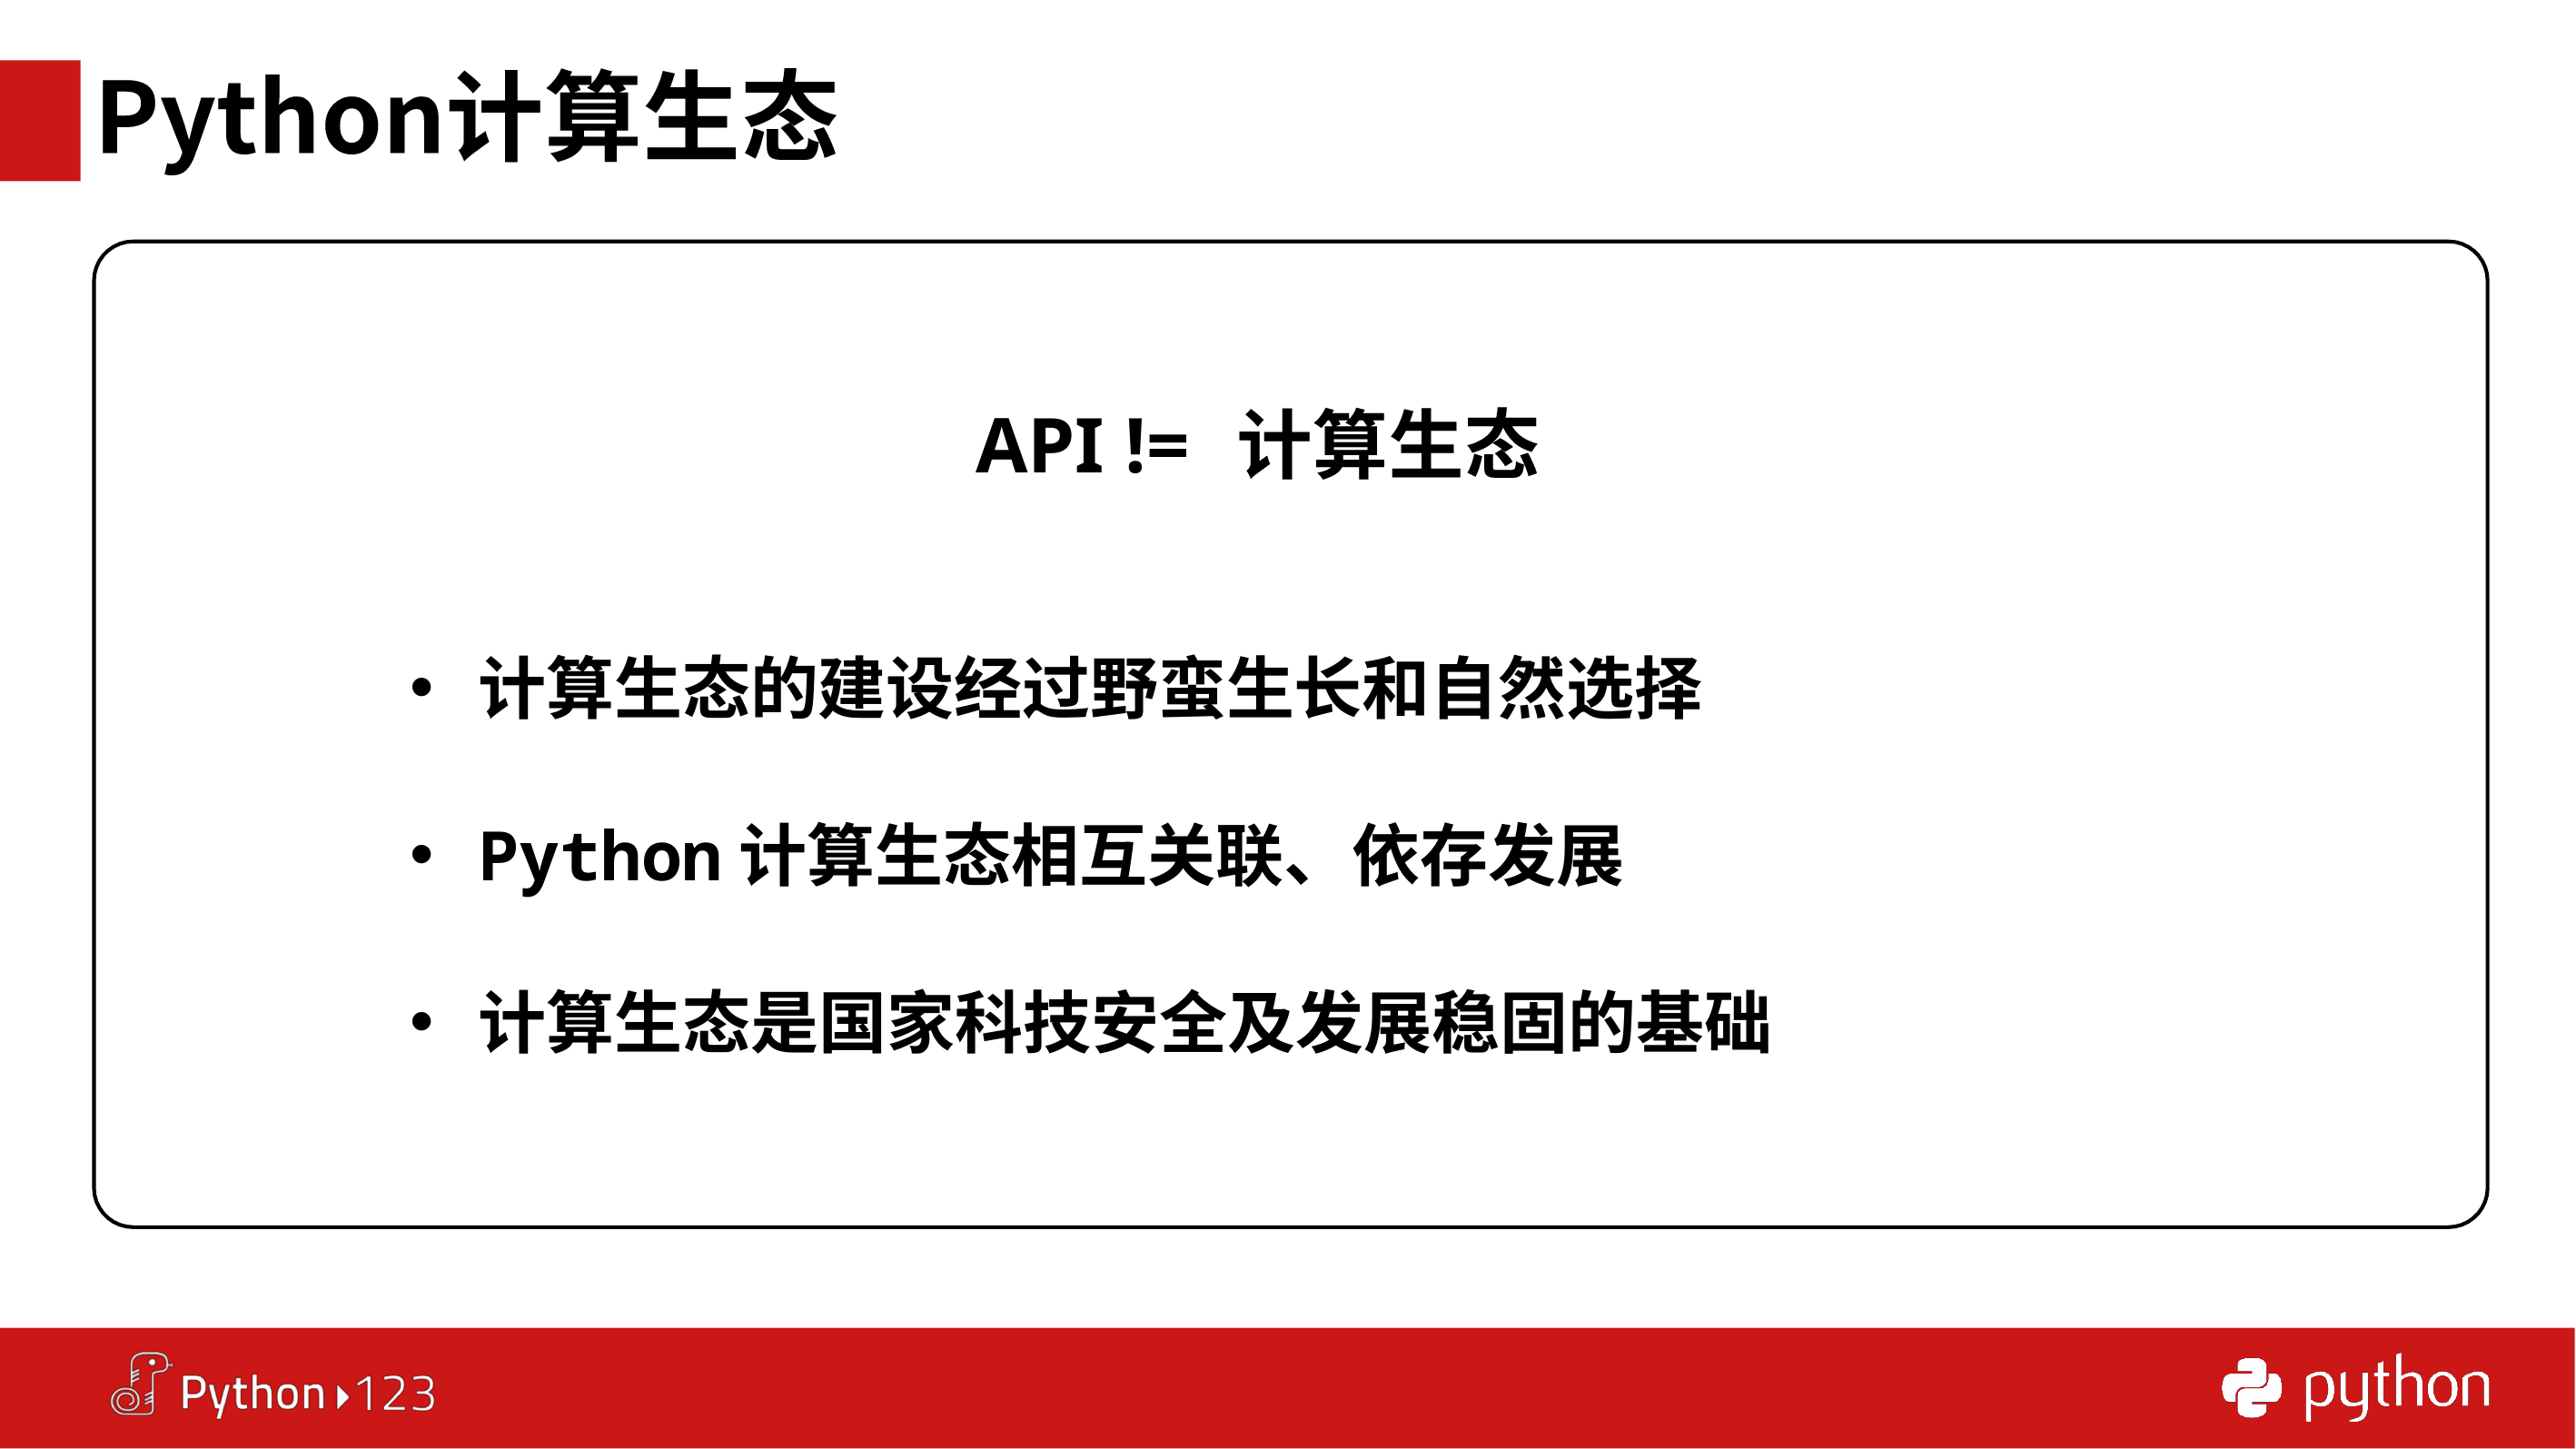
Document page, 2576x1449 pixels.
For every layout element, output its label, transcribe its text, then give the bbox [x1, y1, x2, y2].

picture [2300, 1347, 2494, 1422]
title API != [974, 394, 1217, 640]
picture [100, 1328, 449, 1426]
text_box 计算生态的建设经过野蛮生长和自然选择 Python计算生态相互关联、依存发展 计算生态是国家科技安全及发展稳固的基础 [408, 643, 1775, 1062]
text_box [94, 41, 445, 184]
text_box [445, 41, 937, 184]
text_box [94, 241, 2488, 1227]
text_box [1236, 386, 1616, 497]
picture [2219, 1354, 2287, 1422]
